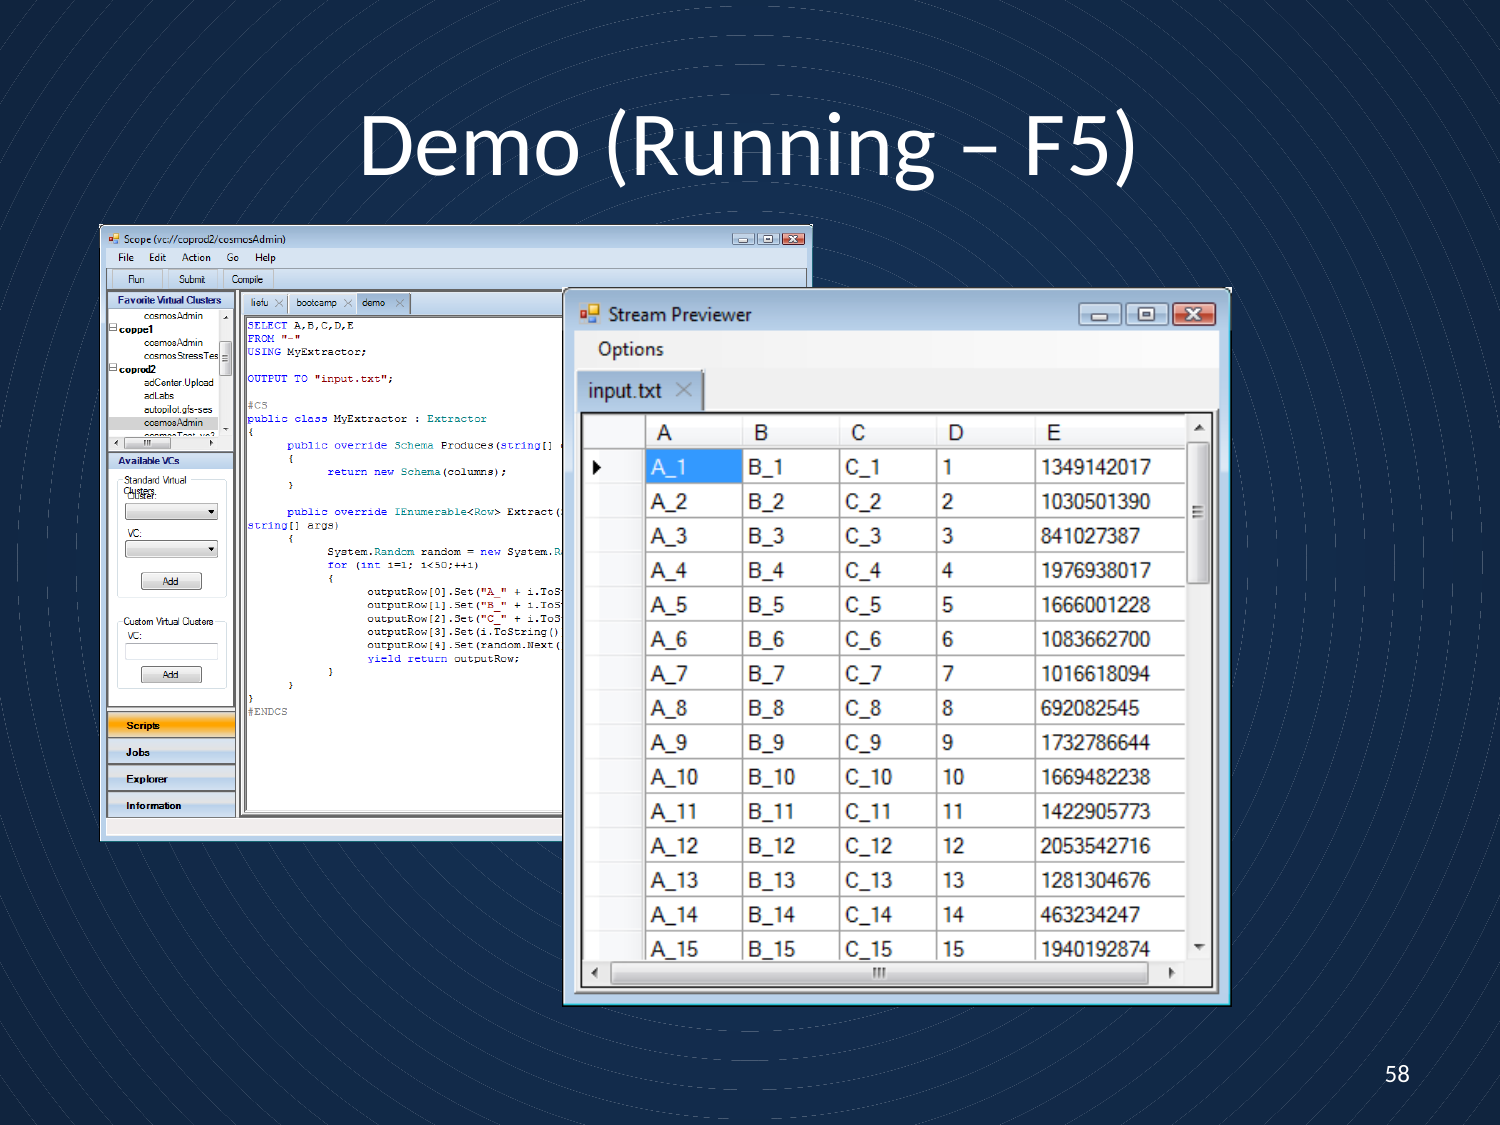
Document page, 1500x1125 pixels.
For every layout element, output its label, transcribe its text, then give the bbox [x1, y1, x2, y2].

picture [99, 224, 1232, 1007]
title Demo (Running – F5) [75, 45, 1425, 233]
slide_number 58 [1074, 1042, 1425, 1103]
